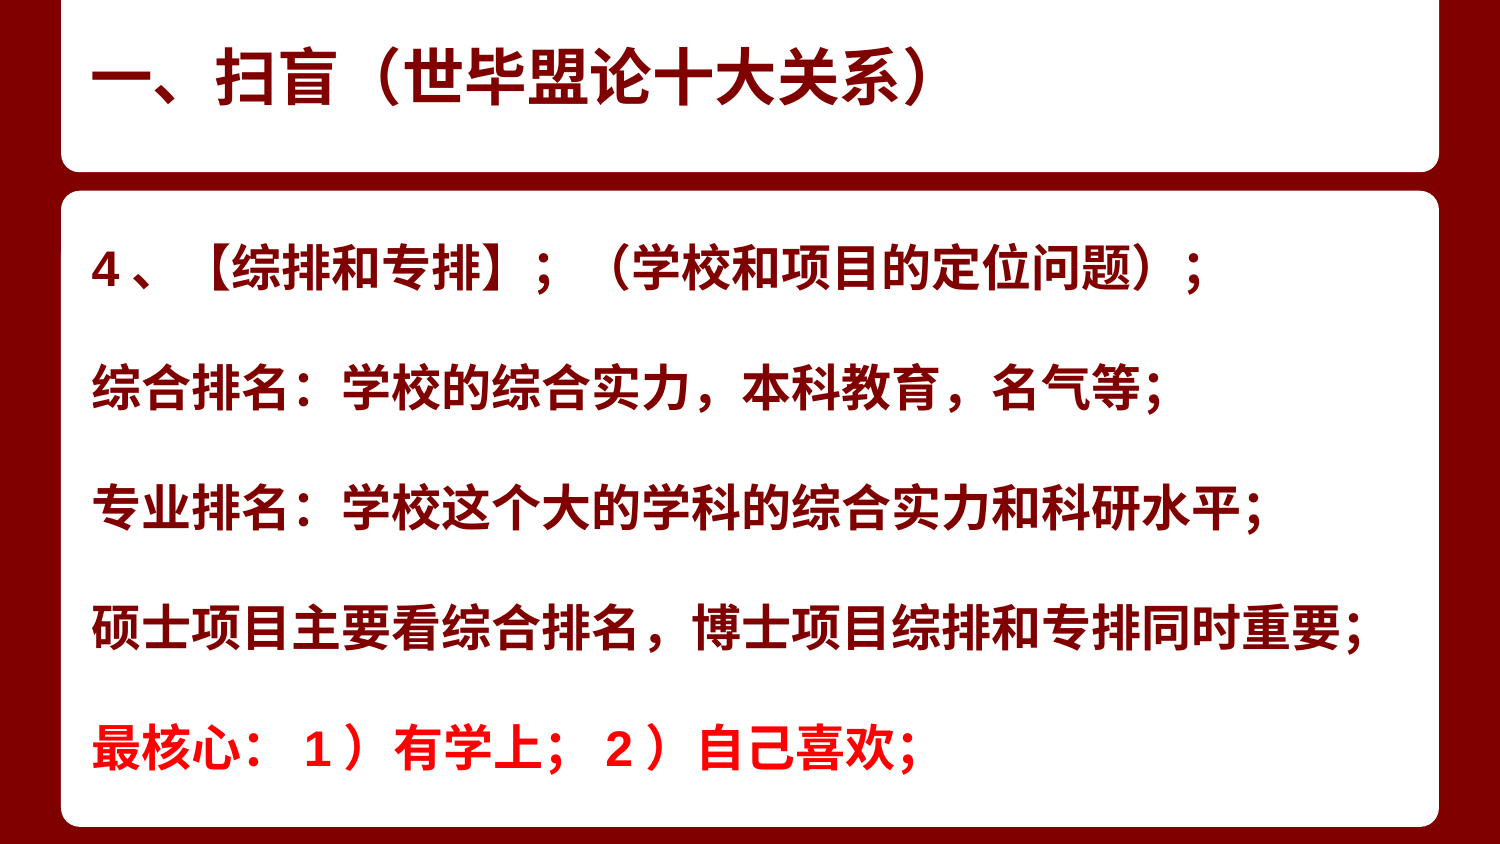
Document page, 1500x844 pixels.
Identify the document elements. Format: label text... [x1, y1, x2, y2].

title 一、扫盲（世毕盟论十大关系） [75, 22, 1425, 81]
list 4、【综排和专排】；（学校和项目的定位问题）； 综合排名：学校的综合实力，本科教育，名气等； 专业排名：学校这个大的学科的综合实力和科研水平； 硕士项目主要看综合排名，博士项目综排和专排同时重要； 最核心：1）有学上；2）自己喜欢； [76, 221, 1427, 808]
